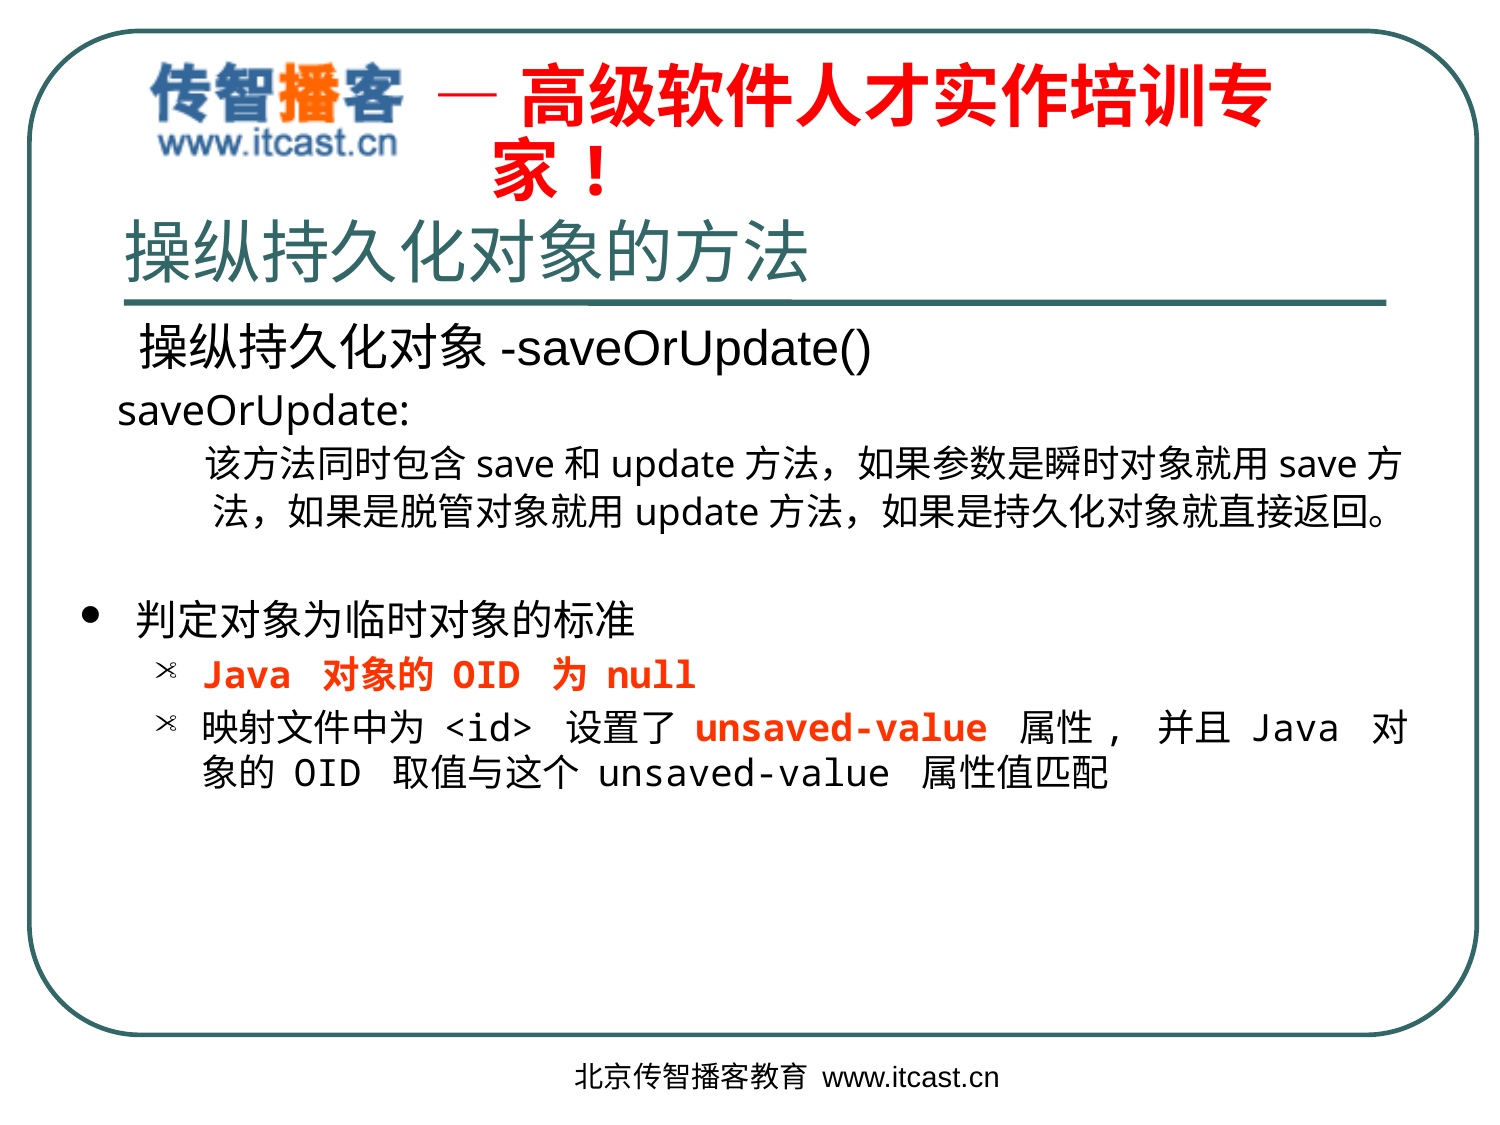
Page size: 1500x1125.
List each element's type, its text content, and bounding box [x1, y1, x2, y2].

text_box 判定对象为临时对象的标准 Java 对象的 OID 为 null 映射文件中为 <id> 设置了 unsaved-value 属性, 并且 Java 对象的 OID 取值与这个 unsaved-value 属性值匹配 [64, 586, 1459, 799]
list saveOrUpdate: 该方法同时包含save和update方法，如果参数是瞬时对象就用save方 法，如果是脱管对象就用update方法，如果是持久化对象就直接返回。 [88, 373, 1424, 563]
footer 北京传智播客教育 www.itcast.cn [549, 1050, 1025, 1125]
picture [147, 54, 408, 159]
text_box 操纵持久化对象-saveOrUpdate() [100, 314, 1363, 374]
title 操纵持久化对象的方法 [76, 172, 1340, 299]
